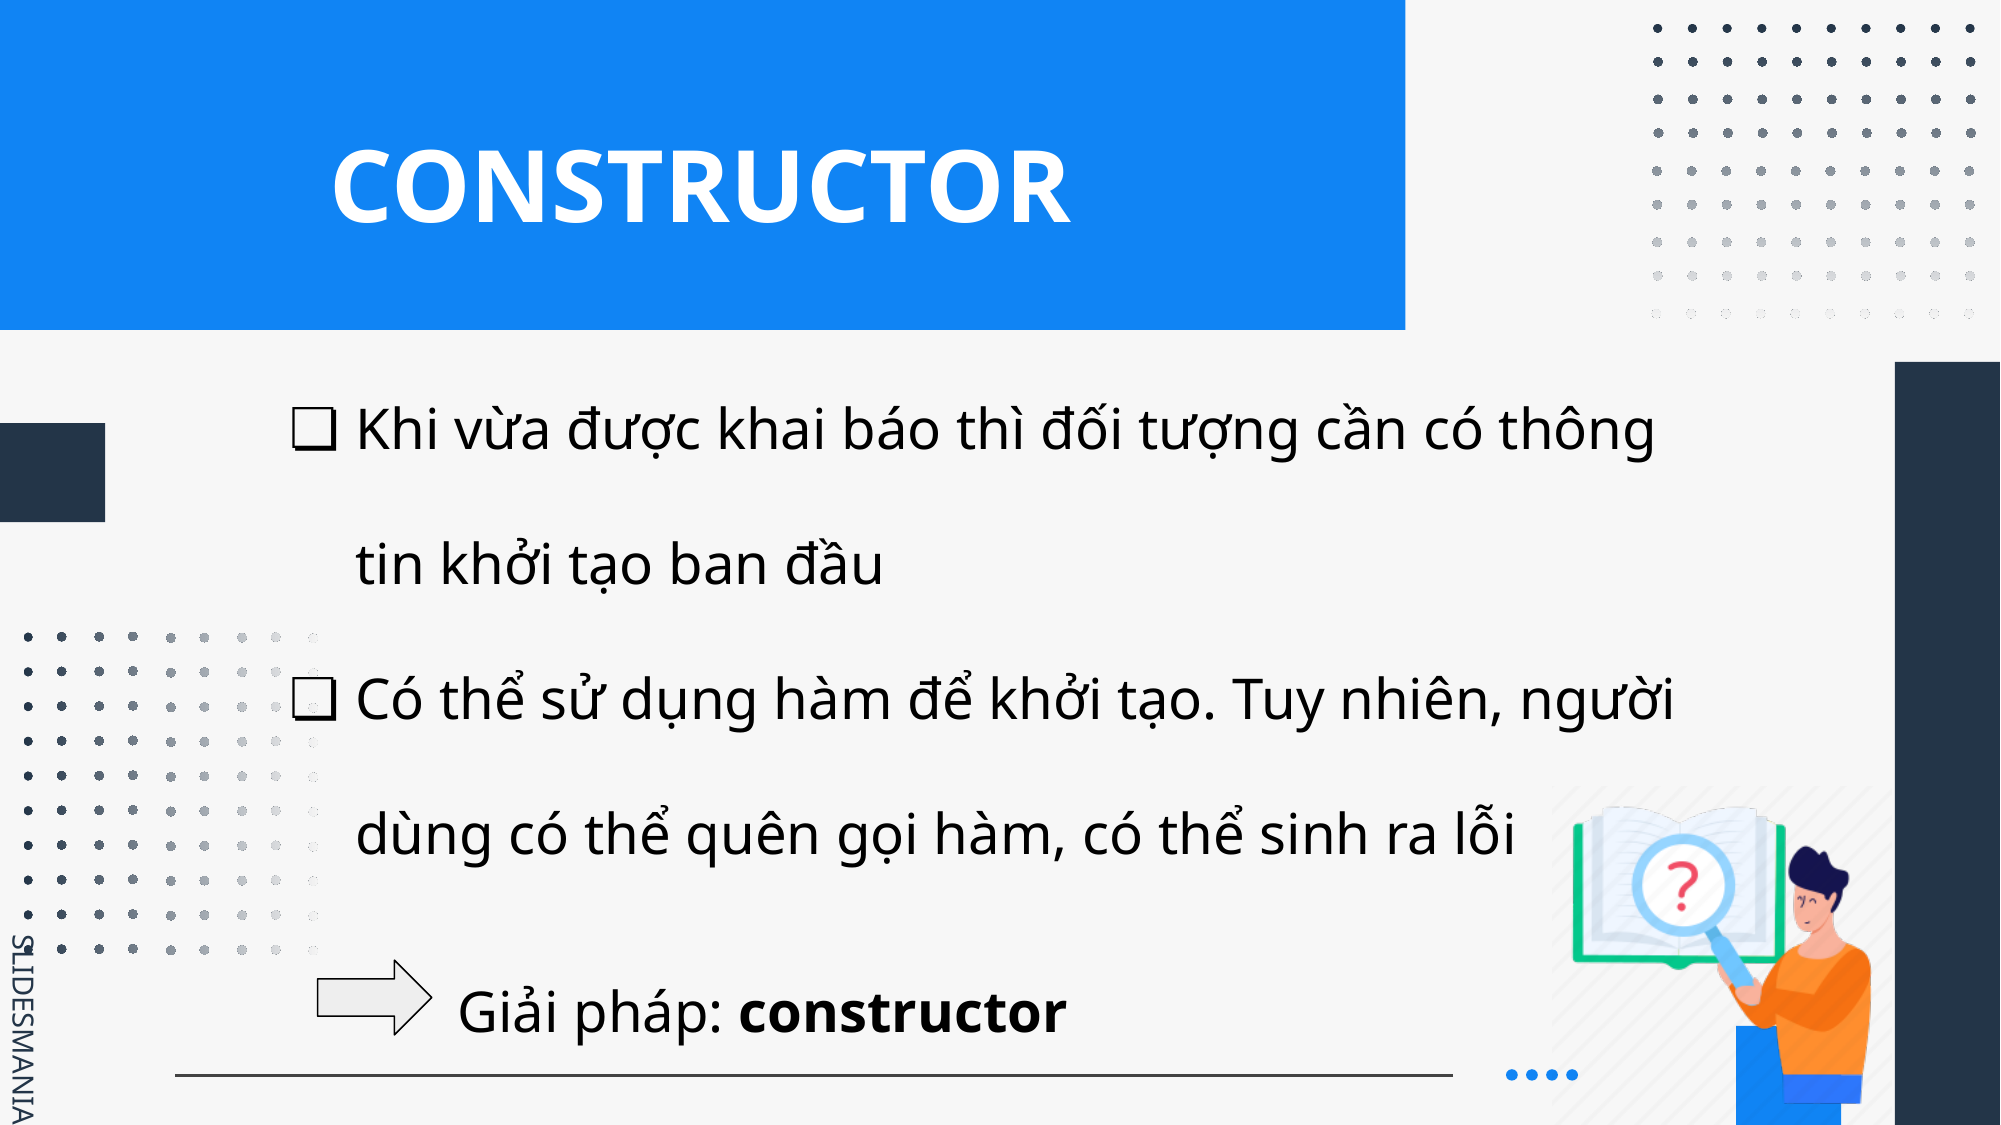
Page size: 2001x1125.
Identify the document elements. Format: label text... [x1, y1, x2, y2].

text_box [317, 960, 432, 1035]
title CONSTRUCTOR [57, 102, 1345, 228]
picture [1551, 785, 1892, 1125]
list Khi vừa được khai báo thì đối tượng cần có thông tin khởi tạo ban đầu Có thể sử dụng hàm để khởi tạo. Tuy nhiên, người dùng có thể quên gọi hàm, có thể sinh ra lỗi Giải pháp: constructor [260, 305, 1740, 998]
